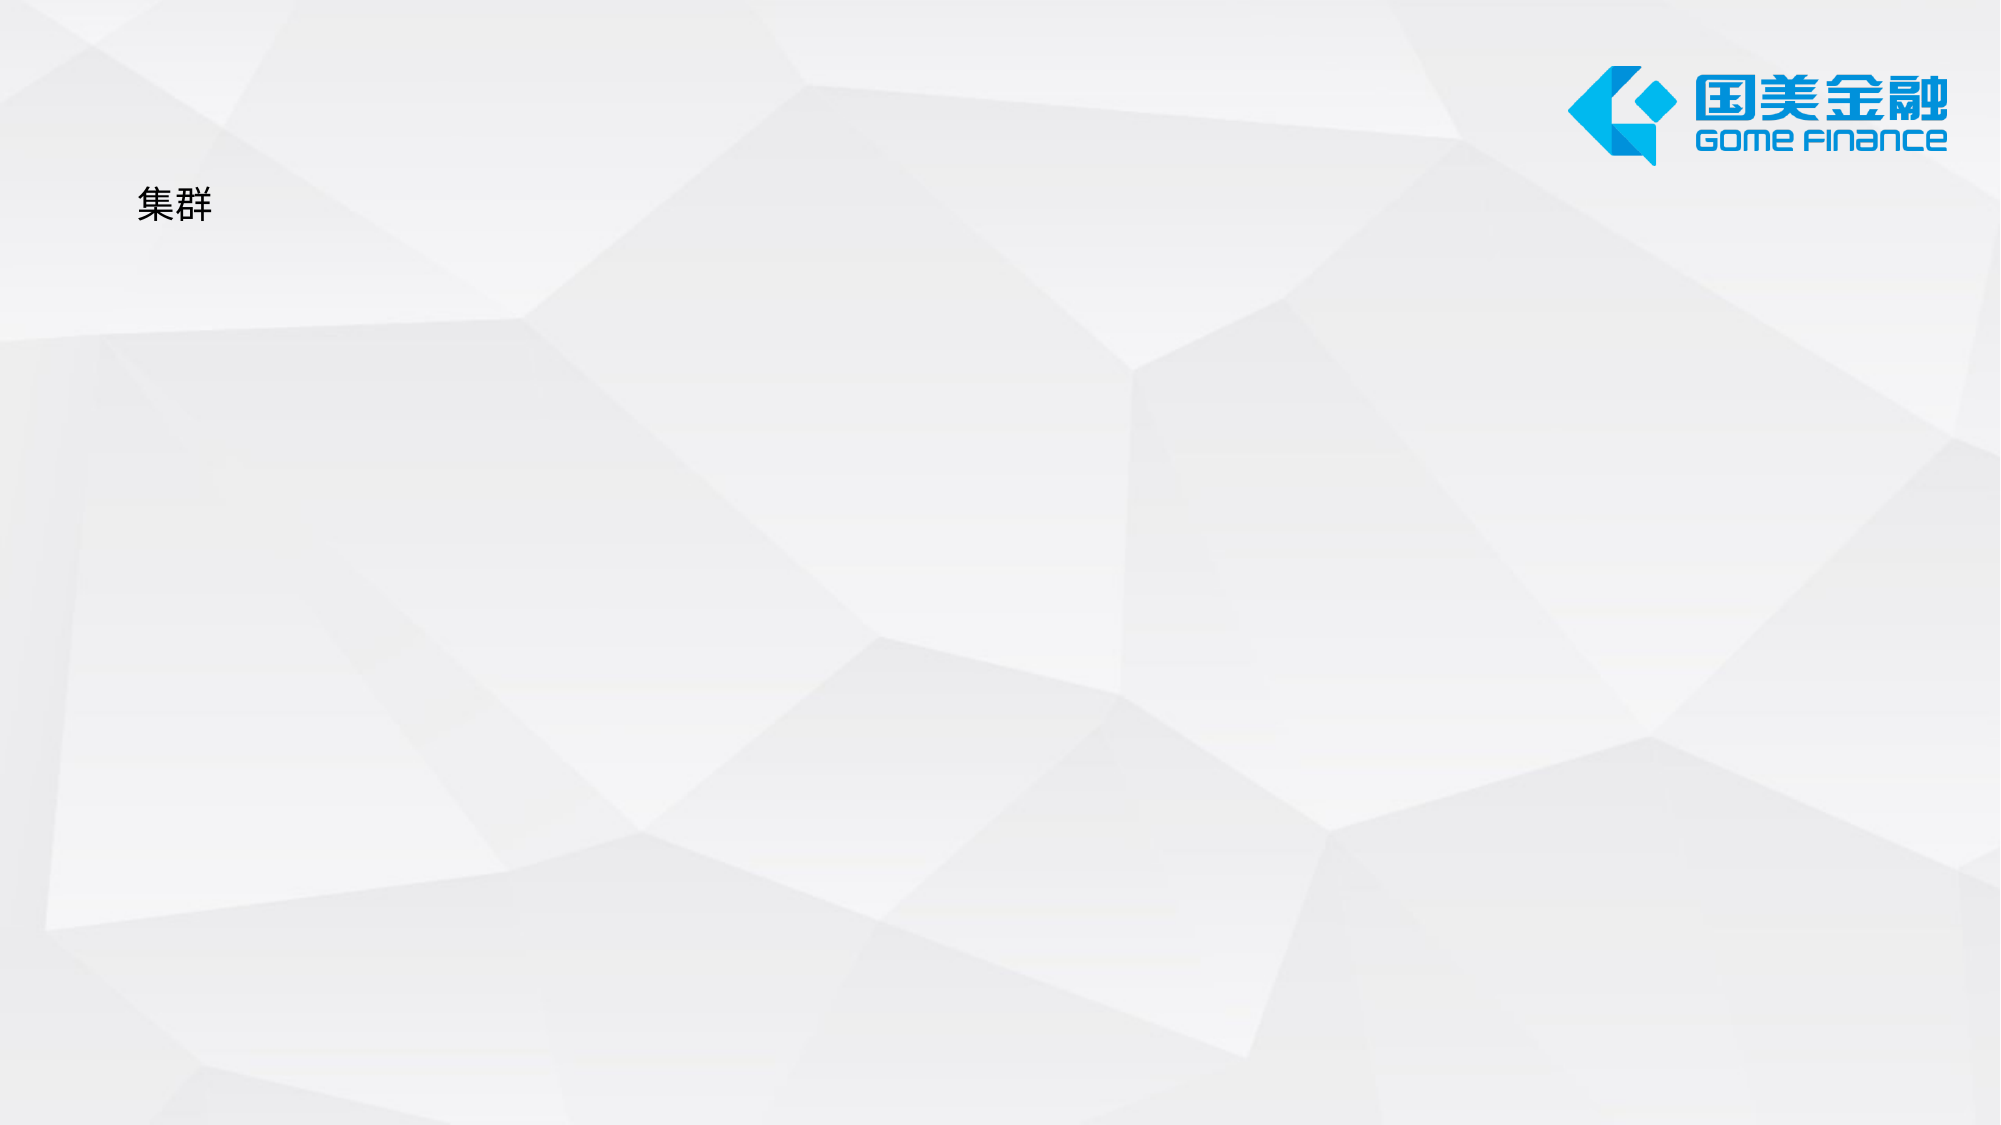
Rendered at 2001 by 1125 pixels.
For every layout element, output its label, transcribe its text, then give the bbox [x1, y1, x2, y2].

picture [0, 0, 2001, 1125]
text_box 集群 [130, 173, 1842, 279]
